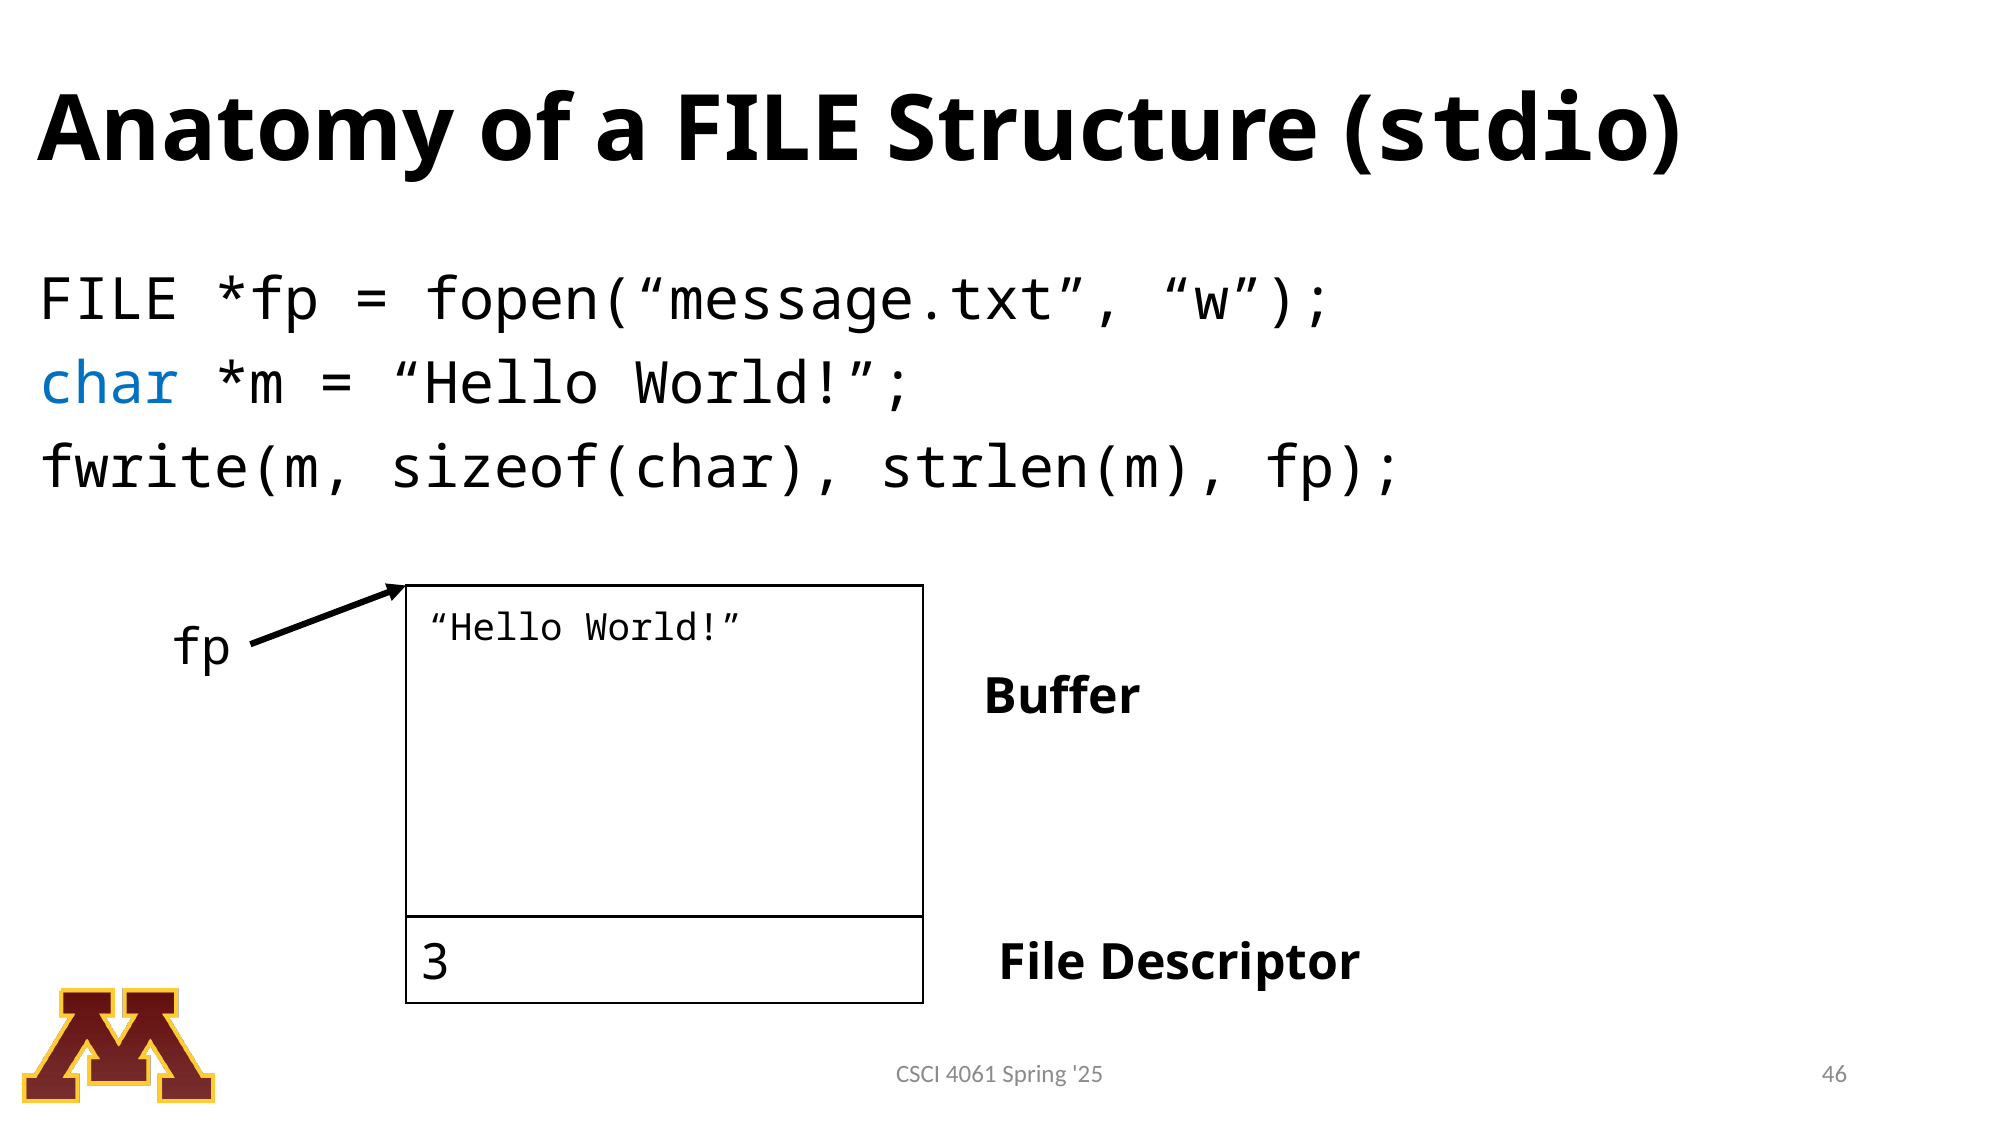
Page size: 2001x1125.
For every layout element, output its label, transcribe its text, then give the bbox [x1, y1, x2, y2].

text_box File Descriptor [983, 921, 1428, 997]
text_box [250, 585, 406, 645]
list FILE *fp = fopen(“message.txt”, “w”); char *m = “Hello World!”; fwrite(m, sizeof(char), strlen(m), fp); [24, 261, 1946, 540]
slide_number 46 [1412, 1042, 1863, 1103]
picture [22, 988, 215, 1103]
footer CSCI 4061 Spring '25 [662, 1042, 1338, 1103]
title Anatomy of a FILE Structure (stdio) [22, 22, 1946, 240]
text_box Buffer [968, 656, 1413, 732]
text_box fp [152, 606, 251, 682]
text_box [405, 584, 924, 915]
text_box 3 [405, 915, 924, 1004]
